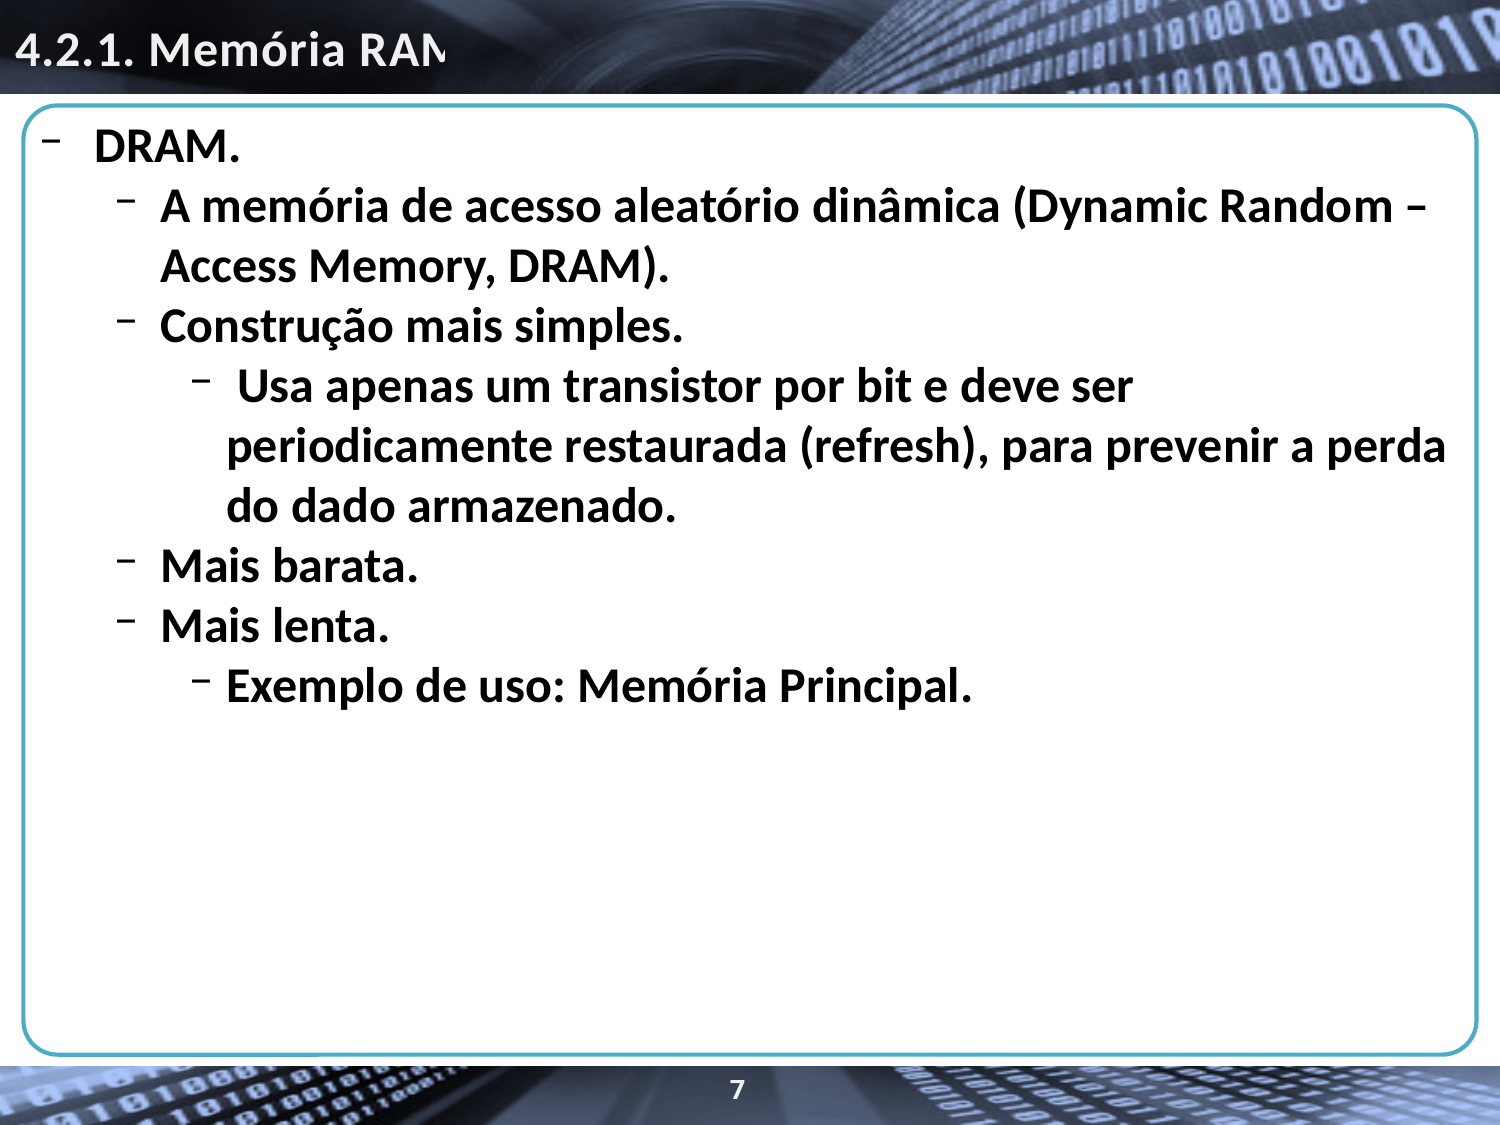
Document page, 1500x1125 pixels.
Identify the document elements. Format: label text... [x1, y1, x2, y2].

list DRAM. A memória de acesso aleatório dinâmica (Dynamic Random – Access Memory, DRAM). Construção mais simples. Usa apenas um transistor por bit e deve ser periodicamente restaurada (refresh), para prevenir a perda do dado armazenado. Mais barata. Mais lenta. Exemplo de uso: Memória Principal. [23, 105, 1477, 1020]
title 4.2.1. Memória RAM [0, 0, 1275, 94]
